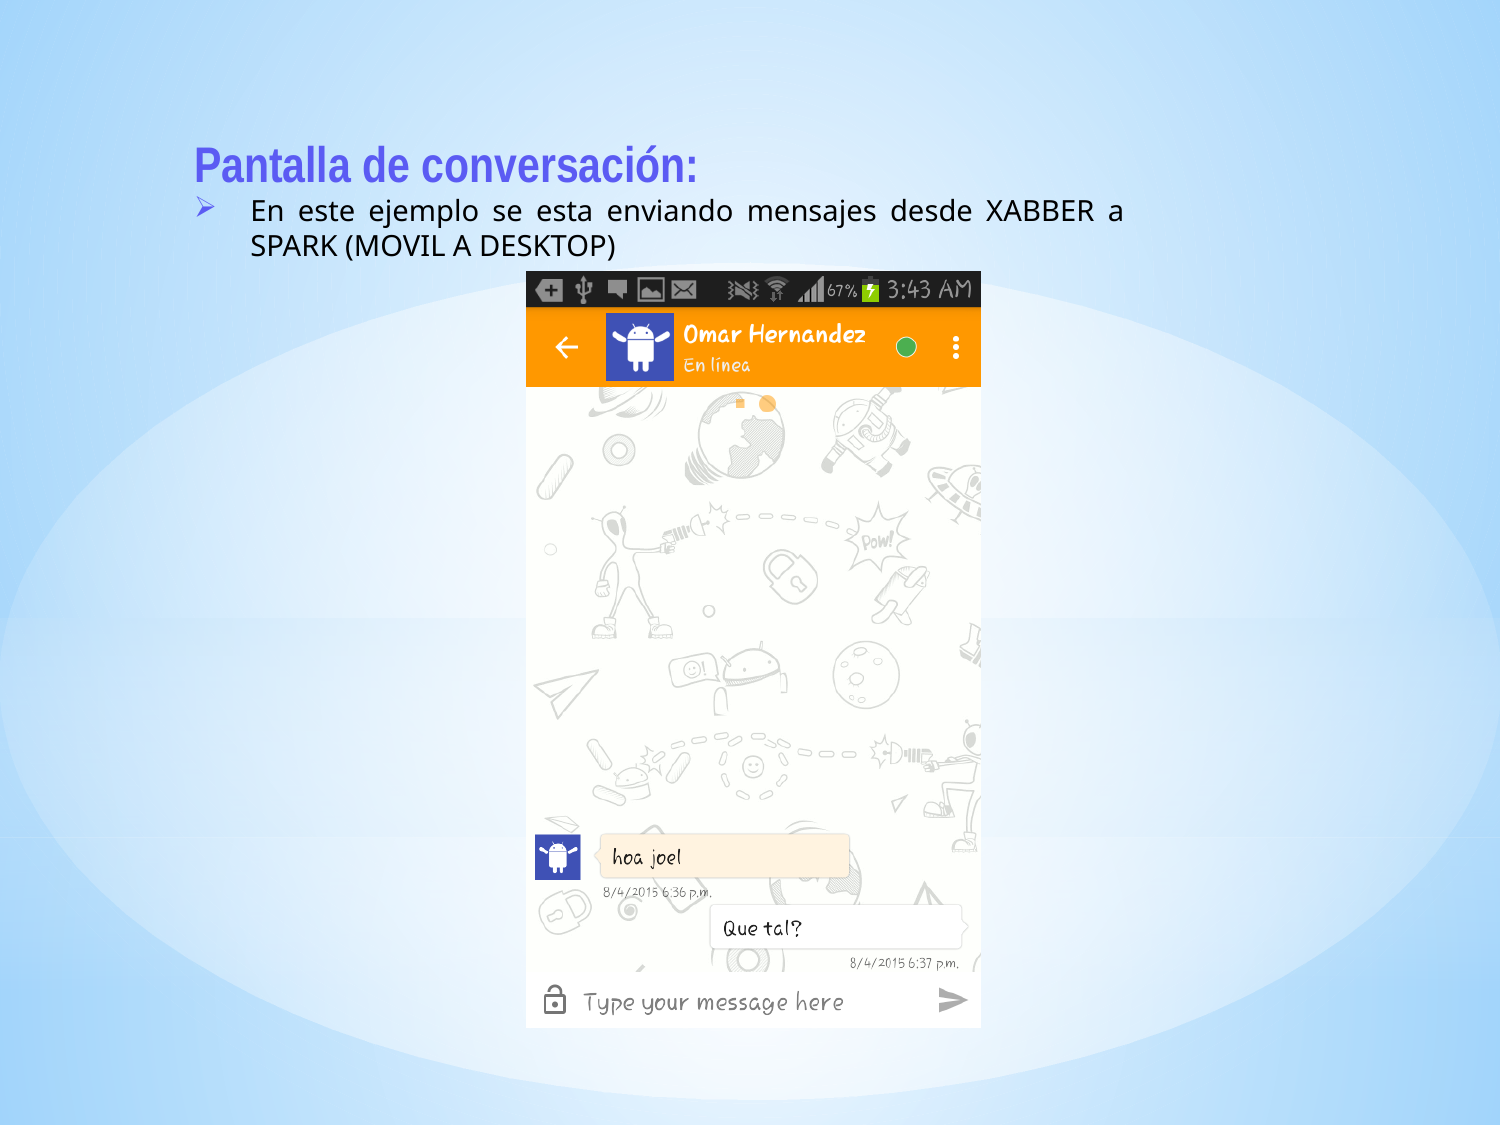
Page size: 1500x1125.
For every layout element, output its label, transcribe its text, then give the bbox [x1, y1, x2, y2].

text_box Pantalla de conversación: En este ejemplo se esta enviando mensajes desde XABBER a SPARK (MOVIL A DESKTOP) [179, 125, 1140, 271]
picture [526, 271, 981, 1029]
